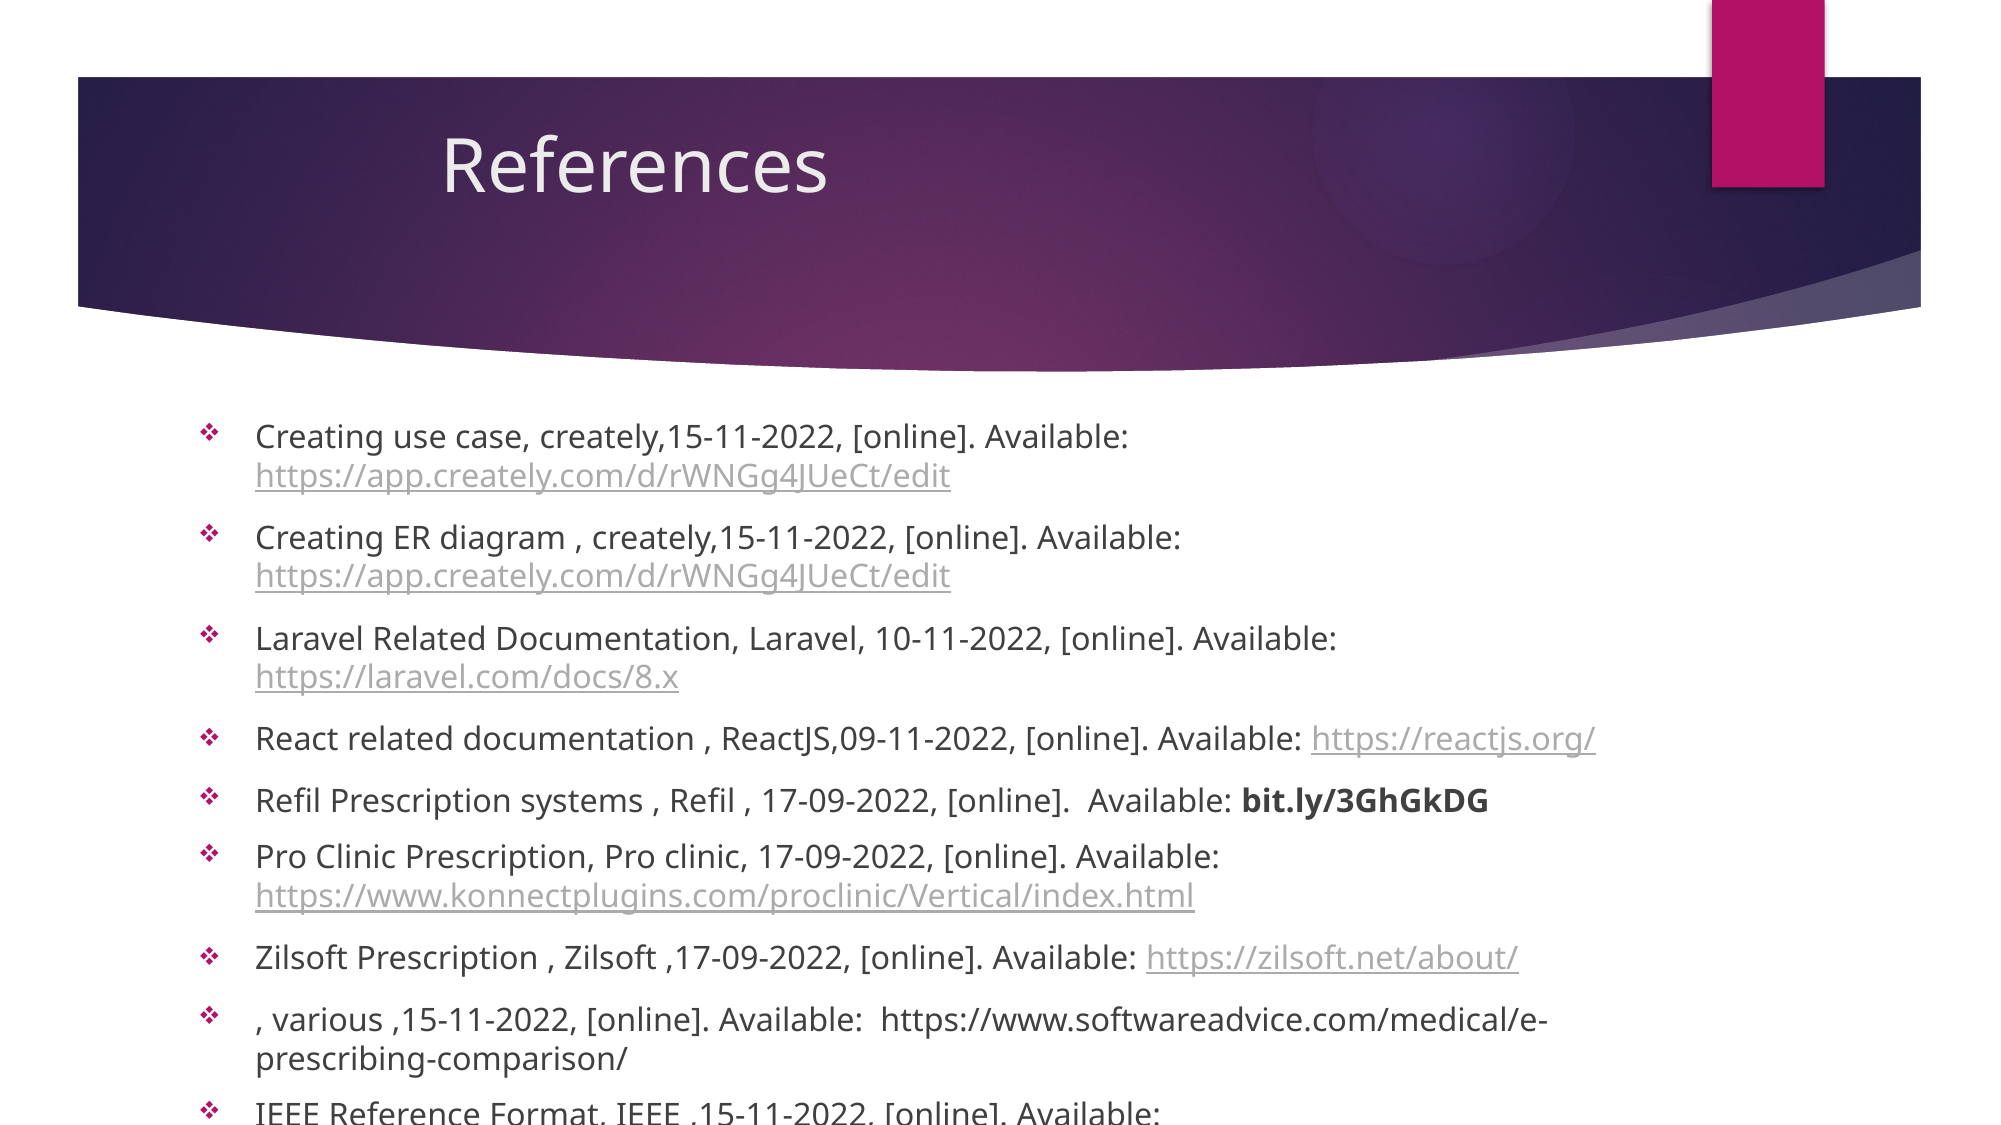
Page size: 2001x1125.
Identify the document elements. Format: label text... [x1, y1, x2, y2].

title References [425, 102, 1888, 222]
list Creating use case, creately,15-11-2022, [online]. Available: https://app.creately.com/d/rWNGg4JUeCt/edit Creating ER diagram , creately,15-11-2022, [online]. Available: https://app.creately.com/d/rWNGg4JUeCt/edit Laravel Related Documentation, Laravel, 10-11-2022, [online]. Available: https://laravel.com/docs/8.x React related documentation , ReactJS,09-11-2022, [online]. Available: https://reactjs.org/ Refil Prescription systems , Refil , 17-09-2022, [online]. Available: bit.ly/3GhGkDG Pro Clinic Prescription, Pro clinic, 17-09-2022, [online]. Available: https://www.konnectplugins.com/proclinic/Vertical/index.html Zilsoft Prescription , Zilsoft ,17-09-2022, [online]. Available: https://zilsoft.net/about/ , various ,15-11-2022, [online]. Available: https://www.softwareadvice.com/medical/e-prescribing-comparison/ IEEE Reference Format, IEEE ,15-11-2022, [online]. Available: https://ieeeauthorcenter.ieee.org/wp-content/uploads/IEEE-Reference-Guide.pdf [183, 352, 1646, 1125]
